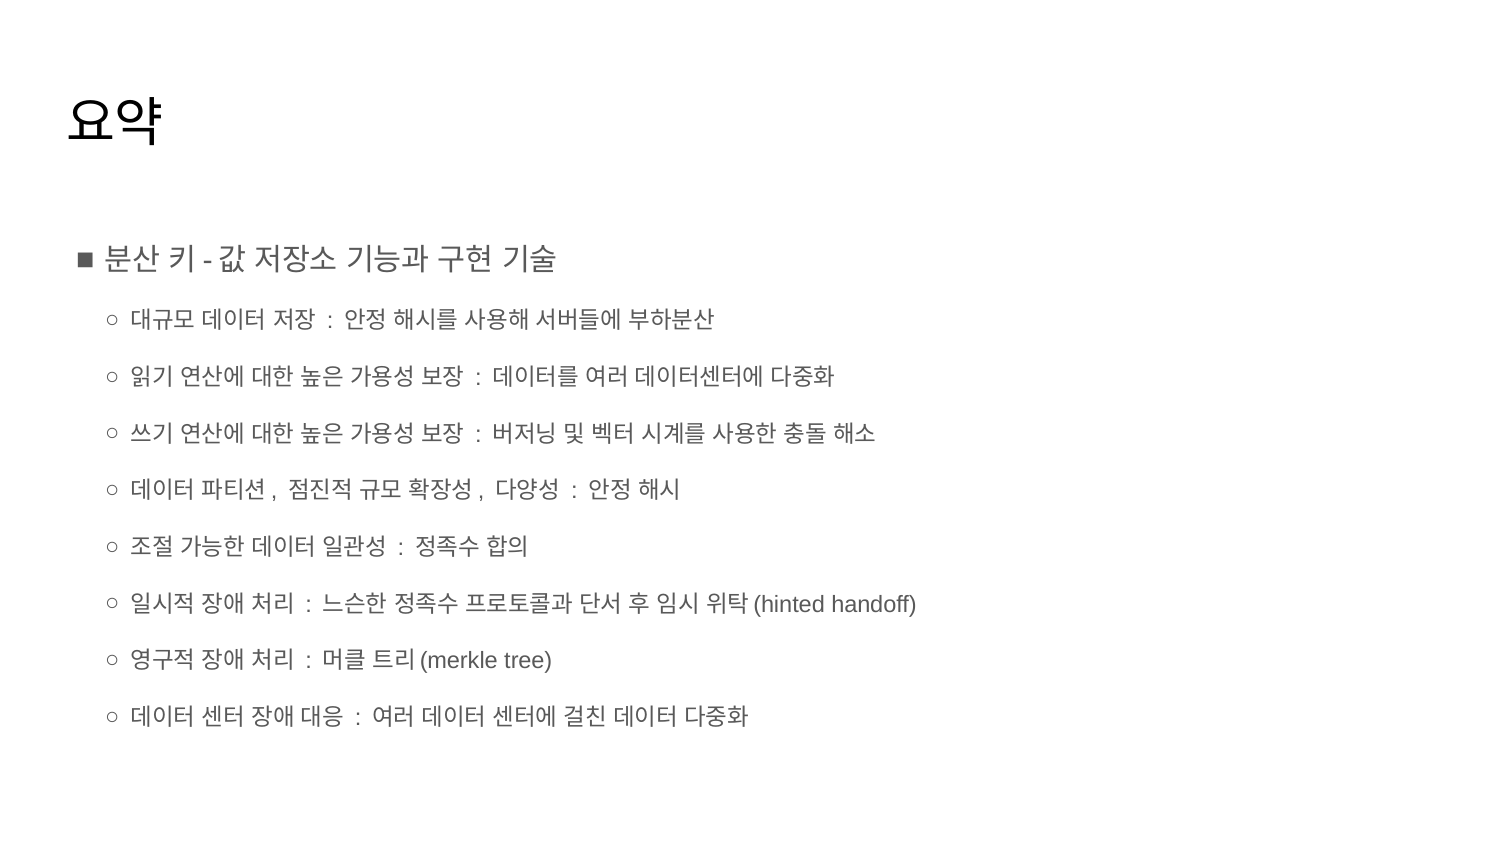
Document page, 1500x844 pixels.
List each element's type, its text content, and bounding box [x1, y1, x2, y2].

title 요약 [51, 72, 1449, 167]
list 분산 키-값 저장소 기능과 구현 기술 대규모 데이터 저장 : 안정 해시를 사용해 서버들에 부하분산 읽기 연산에 대한 높은 가용성 보장 : 데이터를 여러 데이터센터에 다중화 쓰기 연산에 대한 높은 가용성 보장 : 버저닝 및 벡터 시계를 사용한 충돌 해소 데이터 파티션, 점진적 규모 확장성, 다양성 : 안정 해시 조절 가능한 데이터 일관성 : 정족수 합의 일시적 장애 처리 : 느슨한 정족수 프로토콜과 단서 후 임시 위탁(hinted handoff) 영구적 장애 처리 : 머클 트리(merkle tree) 데이터 센터 장애 대응 : 여러 데이터 센터에 걸친 데이터 다중화 [51, 189, 1449, 750]
